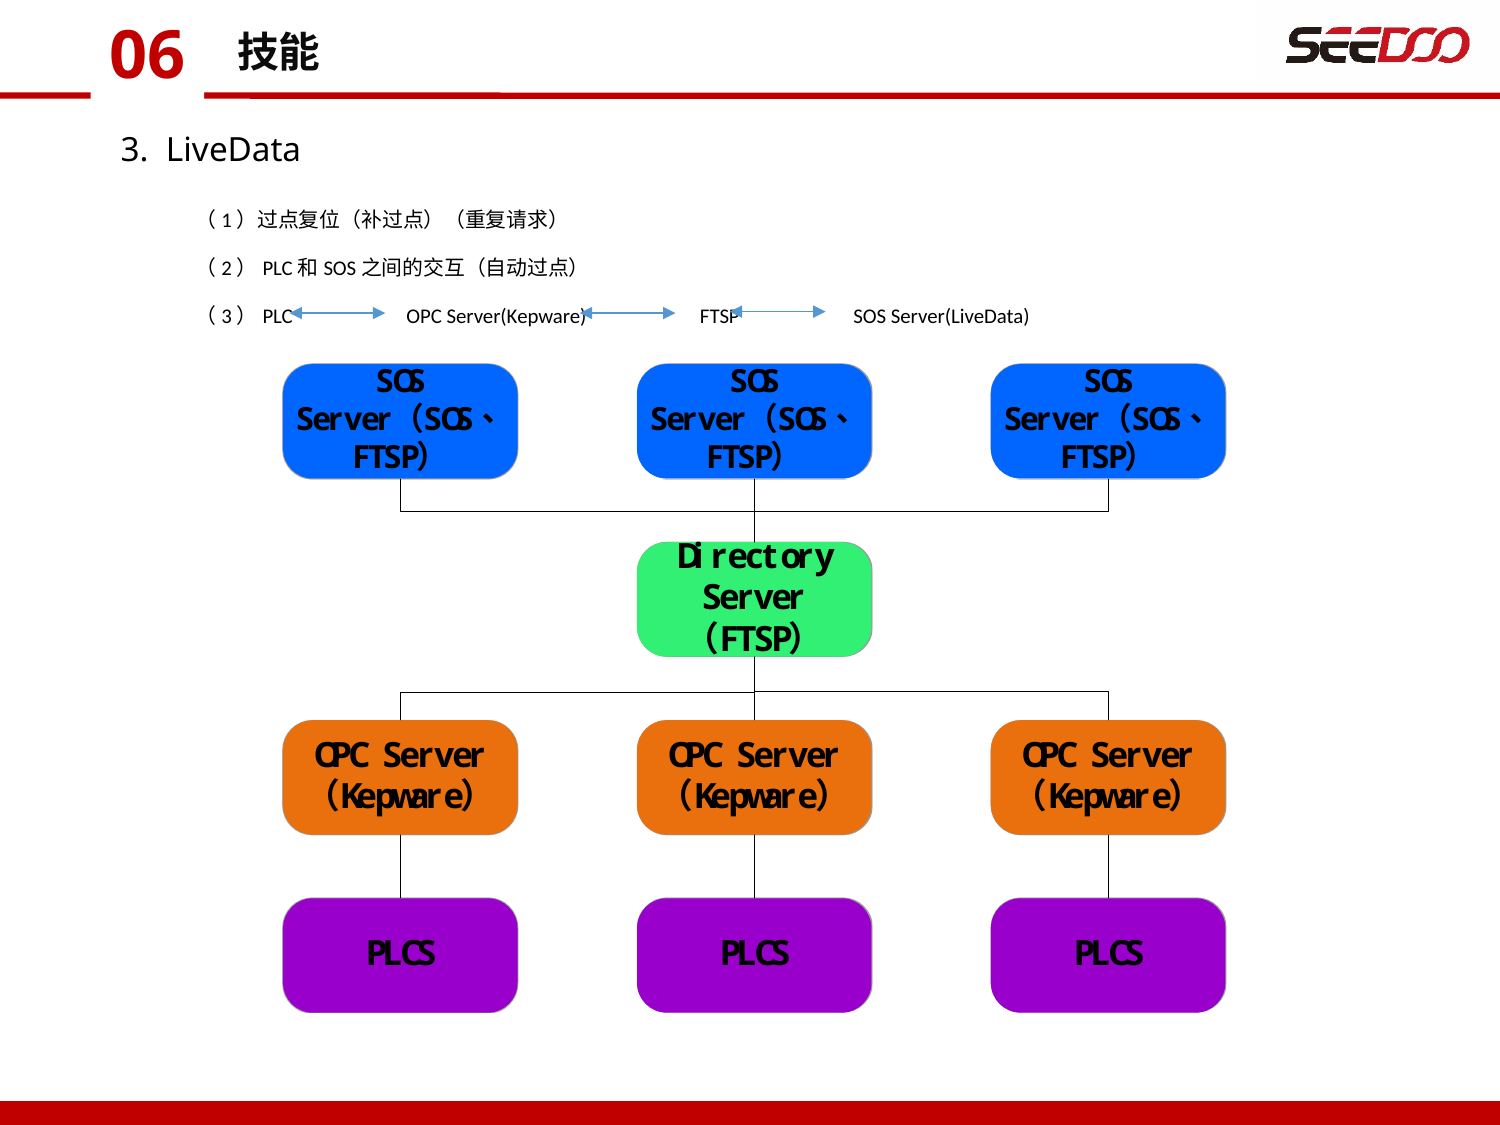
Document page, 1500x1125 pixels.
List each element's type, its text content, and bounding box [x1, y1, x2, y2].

text_box （1）过点复位（补过点）（重复请求） （2）PLC和SOS之间的交互（自动过点） （3）PLC OPC Server(Kepware) FTSP SOS Server(LiveData) [105, 187, 1401, 352]
text_box [0, 1101, 1500, 1125]
picture [1254, 0, 1500, 91]
text_box 技能 [221, 18, 699, 84]
text_box 06 [90, 4, 205, 101]
text_box 3. LiveData [105, 125, 1401, 183]
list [278, 355, 1228, 1013]
